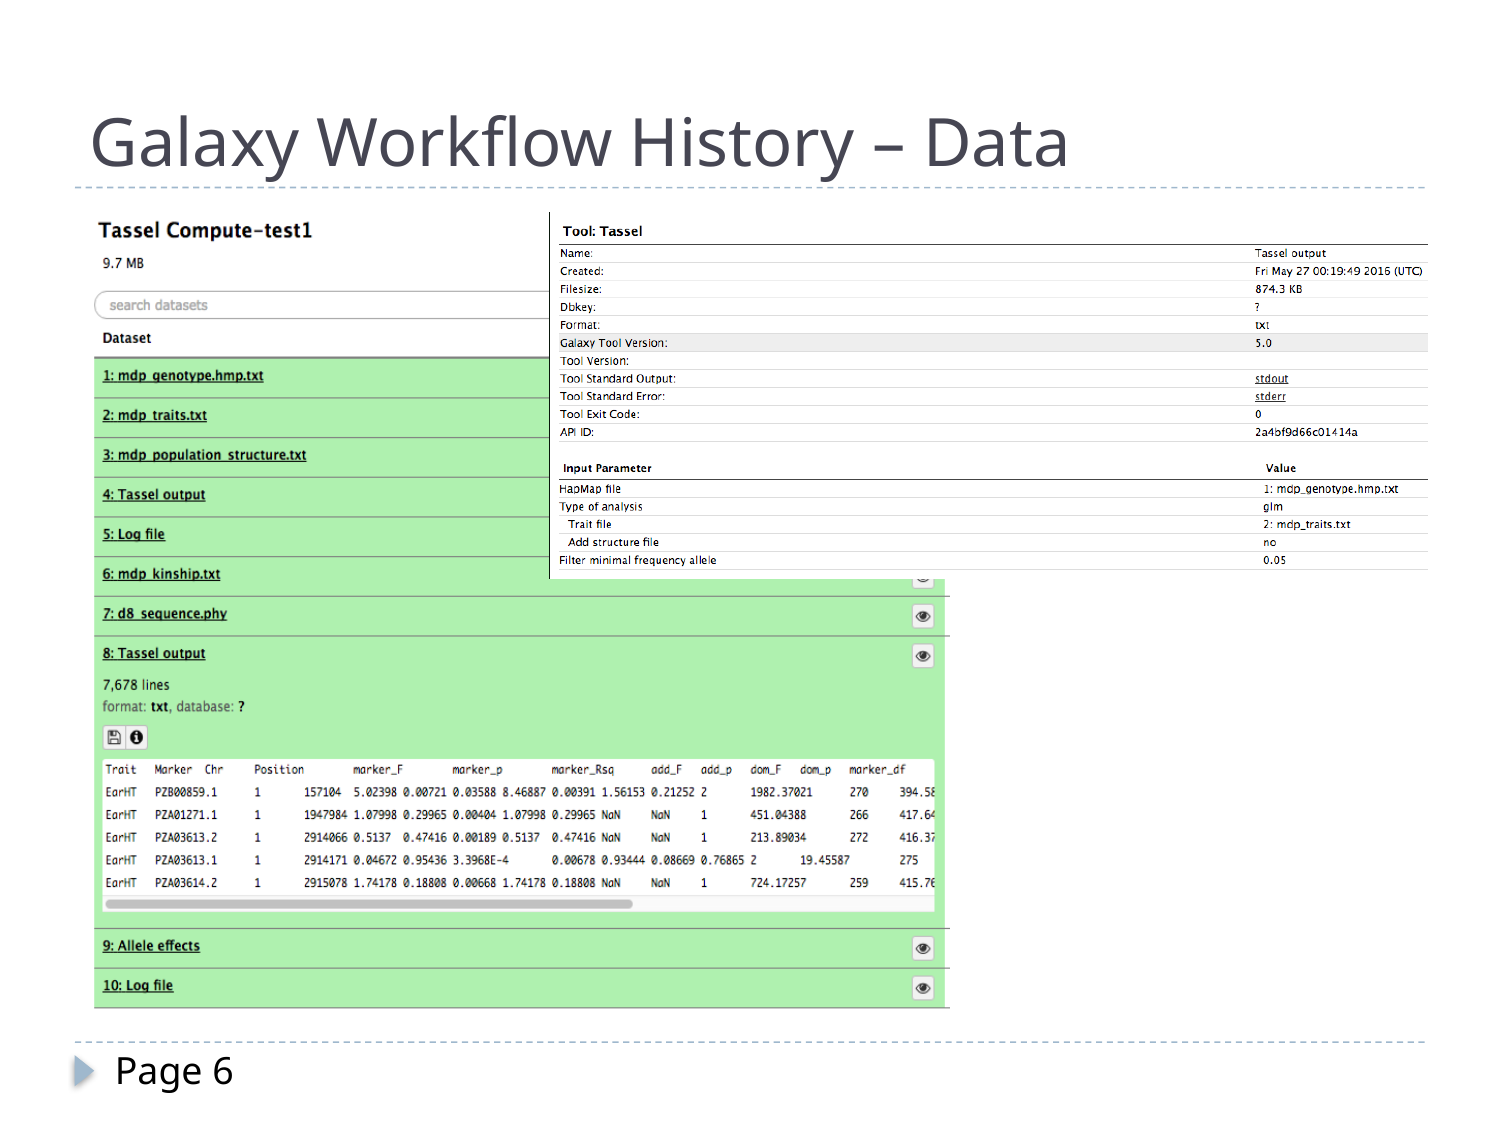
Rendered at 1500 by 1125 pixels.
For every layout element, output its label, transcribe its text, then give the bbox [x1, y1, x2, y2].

picture [87, 199, 1428, 1013]
text_box Page 6 [99, 1039, 300, 1100]
title Galaxy Workflow History – Data [75, 24, 1425, 188]
